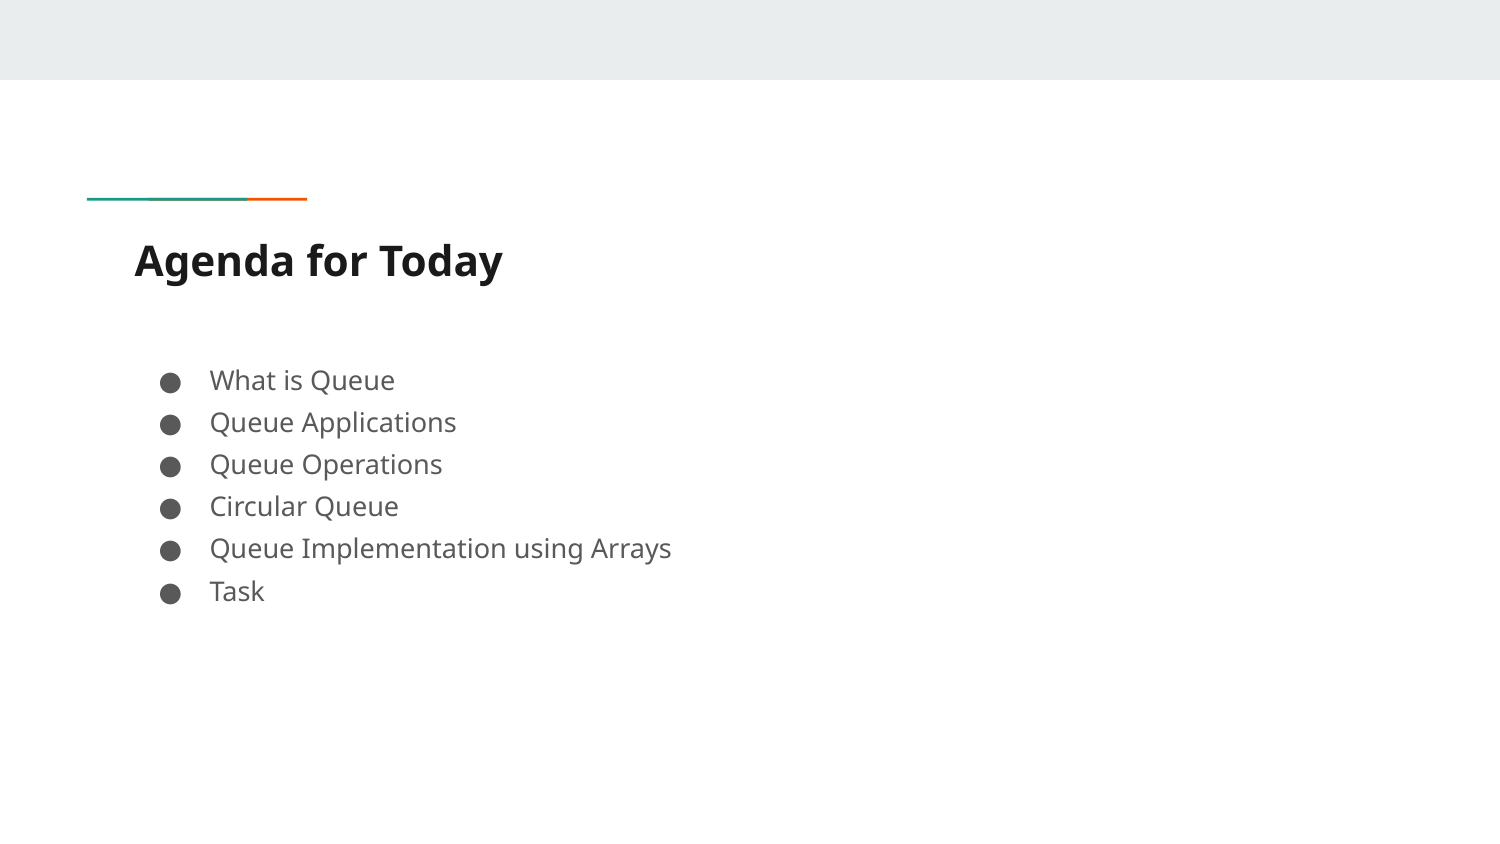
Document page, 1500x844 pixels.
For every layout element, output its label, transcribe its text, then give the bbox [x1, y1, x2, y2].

list What is Queue Queue Applications Queue Operations Circular Queue Queue Implementation using Arrays Task [119, 341, 1381, 712]
title Agenda for Today [119, 216, 1381, 305]
